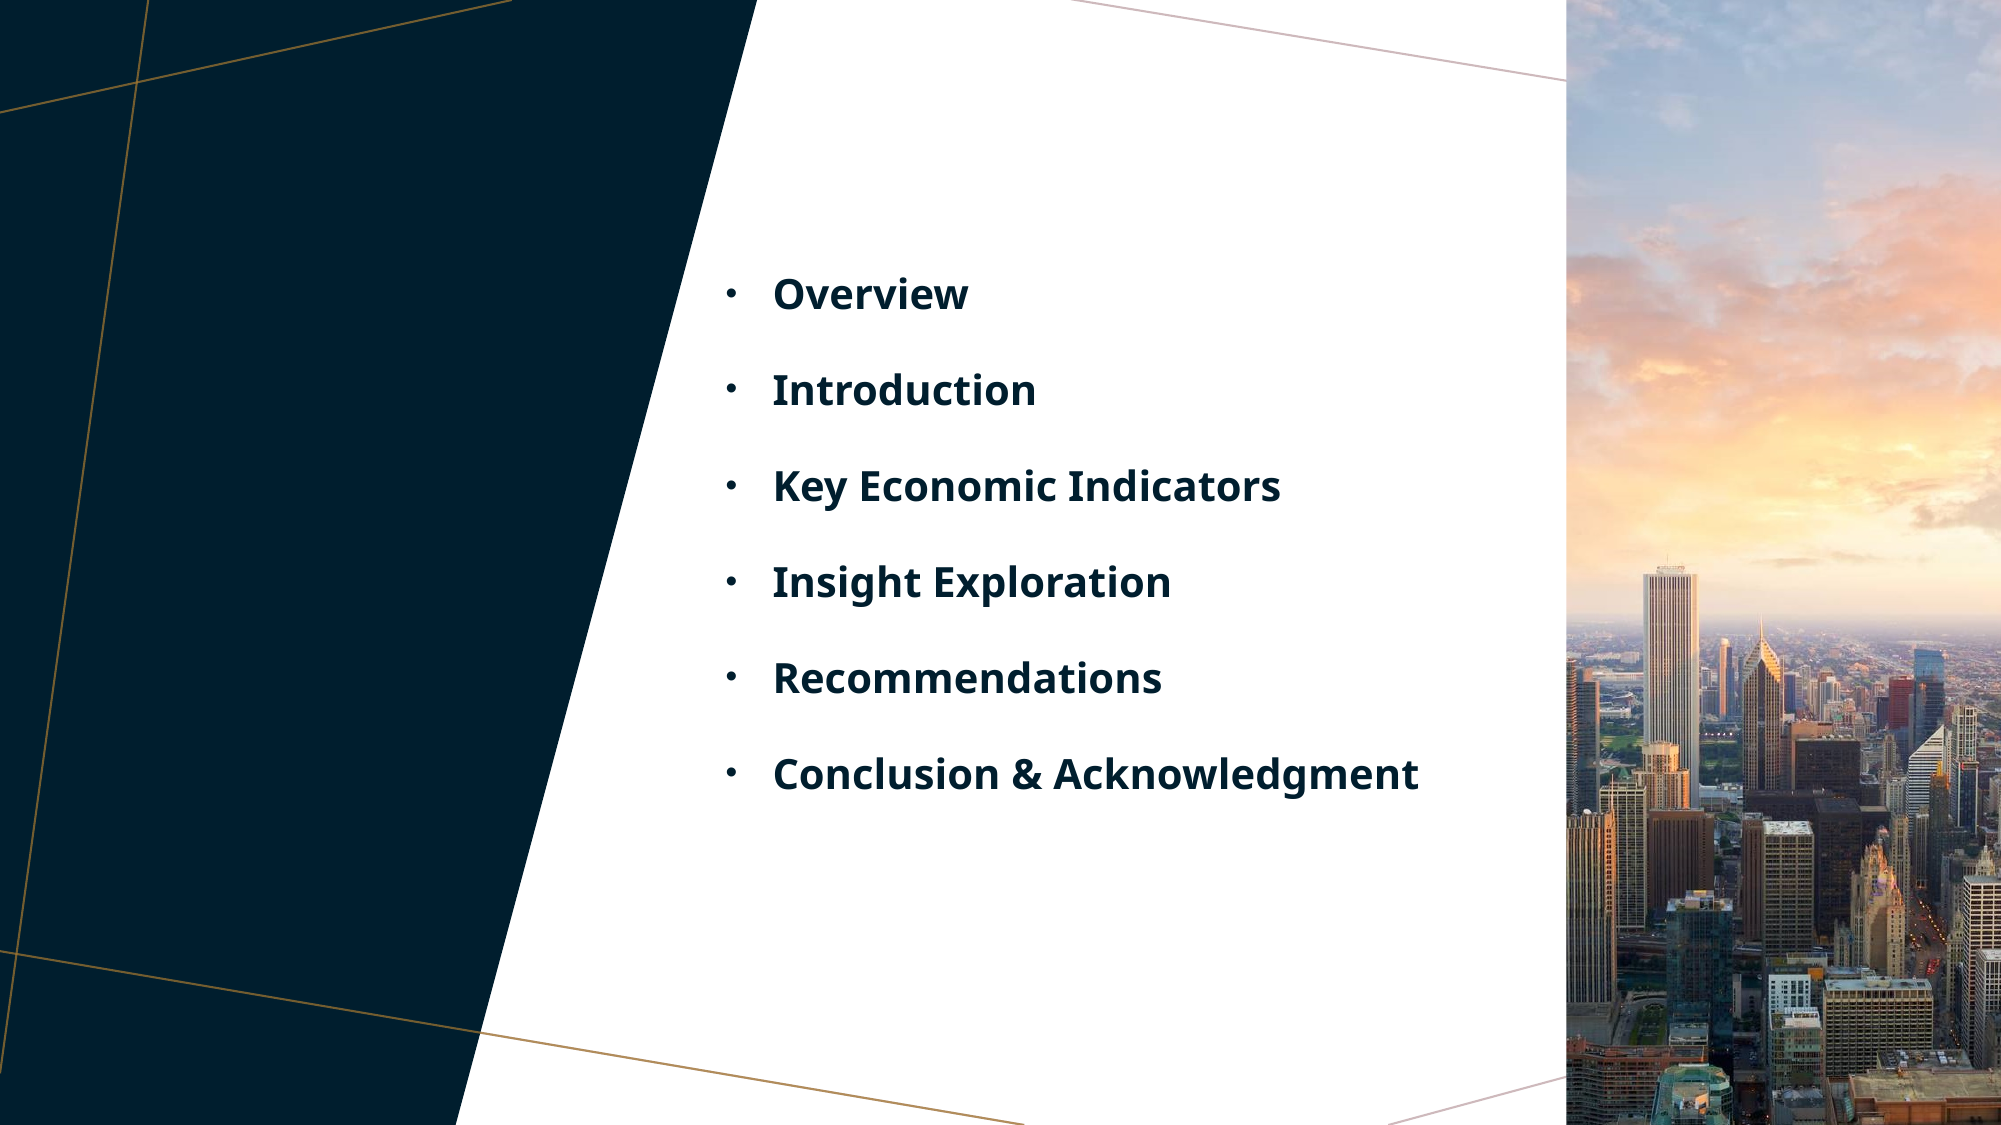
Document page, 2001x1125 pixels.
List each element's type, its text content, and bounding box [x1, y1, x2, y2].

title AGENDA [137, 83, 663, 1005]
list Overview Introduction Key Economic Indicators Insight Exploration Recommendations Conclusion & Acknowledgment [710, 83, 1535, 1046]
picture [1566, 0, 2001, 1125]
